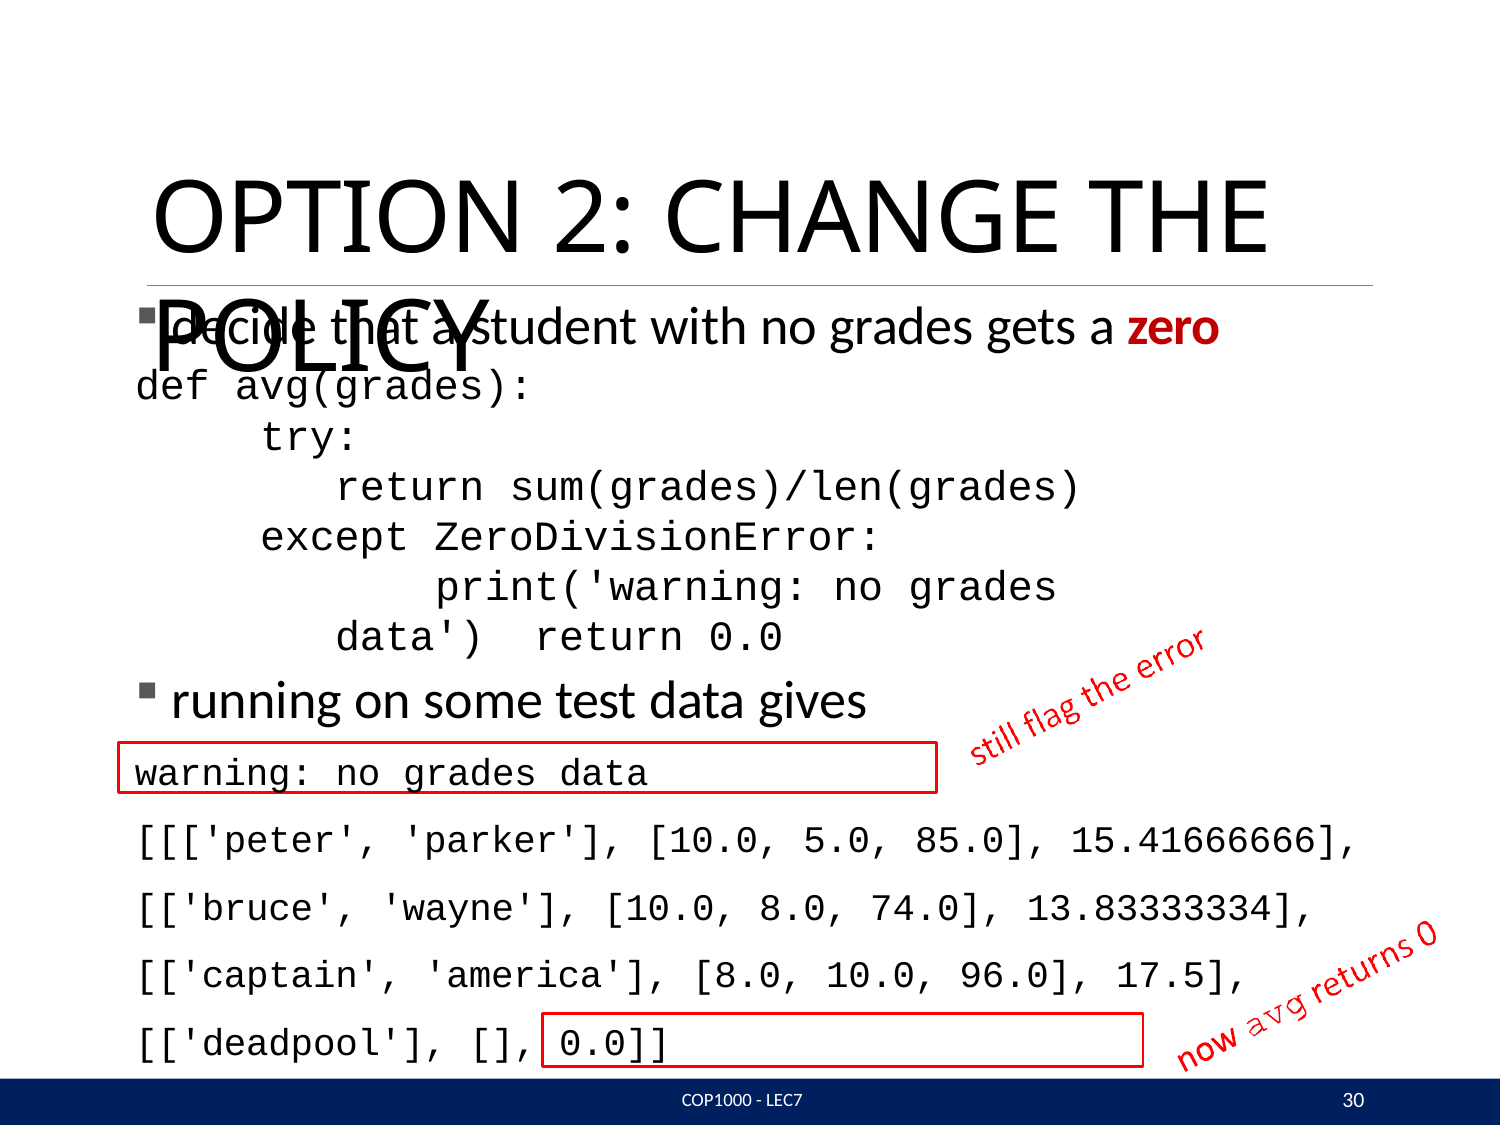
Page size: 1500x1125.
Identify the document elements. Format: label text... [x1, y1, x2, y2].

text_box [540, 921, 1436, 1072]
picture [971, 630, 1203, 765]
slide_number 30 [1335, 1088, 1371, 1125]
text_box decide that a student with no grades gets a zero def avg(grades): try: return sum(grades)/len(grades) except ZeroDivisionError: print('warning: no grades data') return 0.0 running on some test data gives [132, 283, 1229, 730]
text_box [[['peter', 'parker'], [10.0, 5.0, 85.0], 15.41666666], [['bruce', 'wayne'], [10.0, 8.0, 74.0], 13.83333334], [['captain', 'america'], [8.0, 10.0, 96.0], 17.5], [['deadpool'], [], 0.0]] [132, 790, 1370, 1063]
text_box warning: no grades data [118, 742, 937, 793]
footer COP1000 - LEC7 [679, 1090, 821, 1125]
title OPTION 2: CHANGE THE POLICY [147, 149, 1401, 392]
